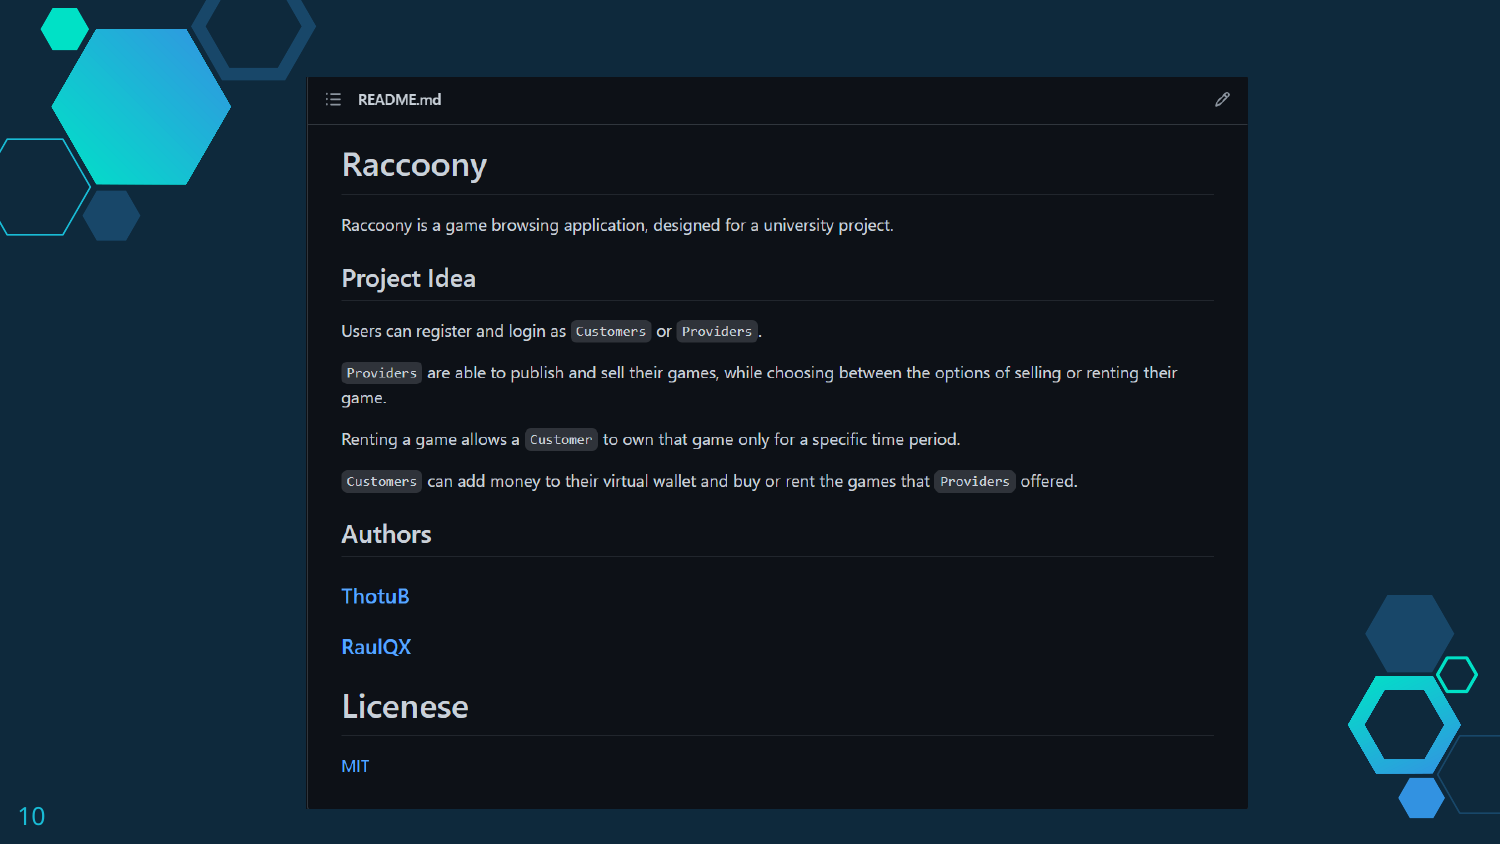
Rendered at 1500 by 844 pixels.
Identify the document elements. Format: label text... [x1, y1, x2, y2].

picture [306, 76, 1248, 809]
slide_number 10 [2, 785, 93, 844]
